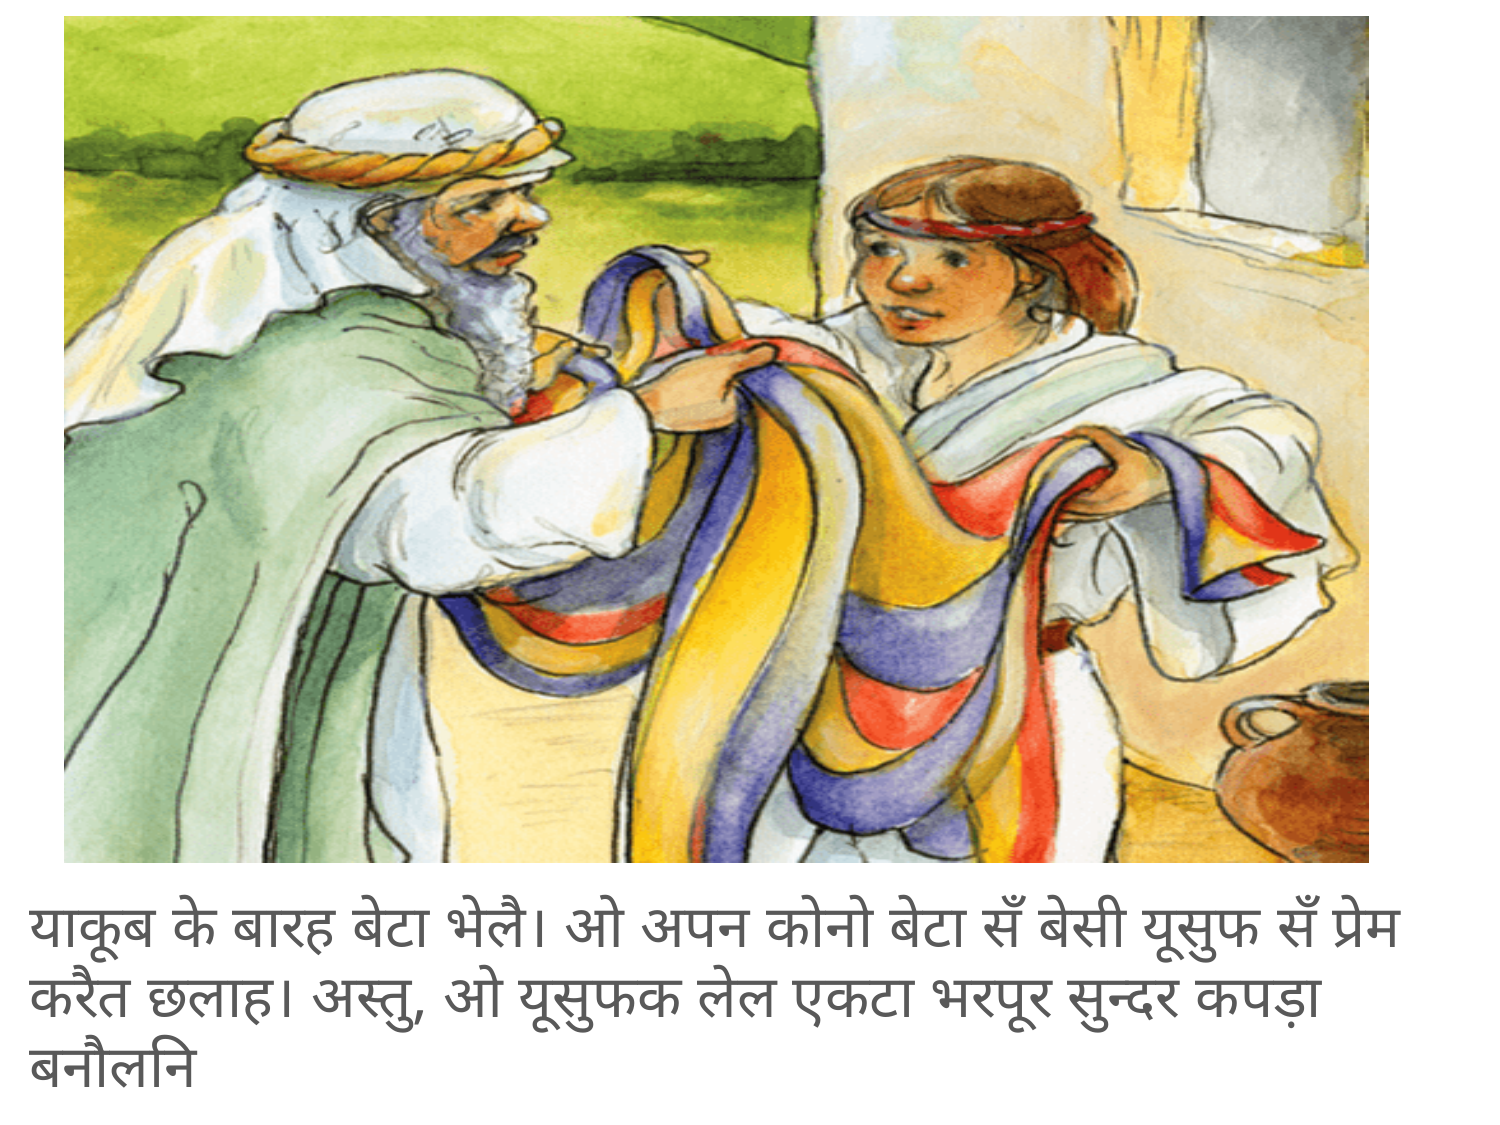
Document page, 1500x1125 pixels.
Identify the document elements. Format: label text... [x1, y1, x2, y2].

text_box याकूब के बारह बेटा भेलै। ओ अपन कोनो बेटा सँ बेसी यूसुफ सँ प्रेम करैत छलाह। अस्तु, ओ यूसुफक लेल एकटा भरपूर सुन्दर कपड़ा बनौलनि [14, 881, 1486, 1107]
picture [64, 16, 1369, 863]
